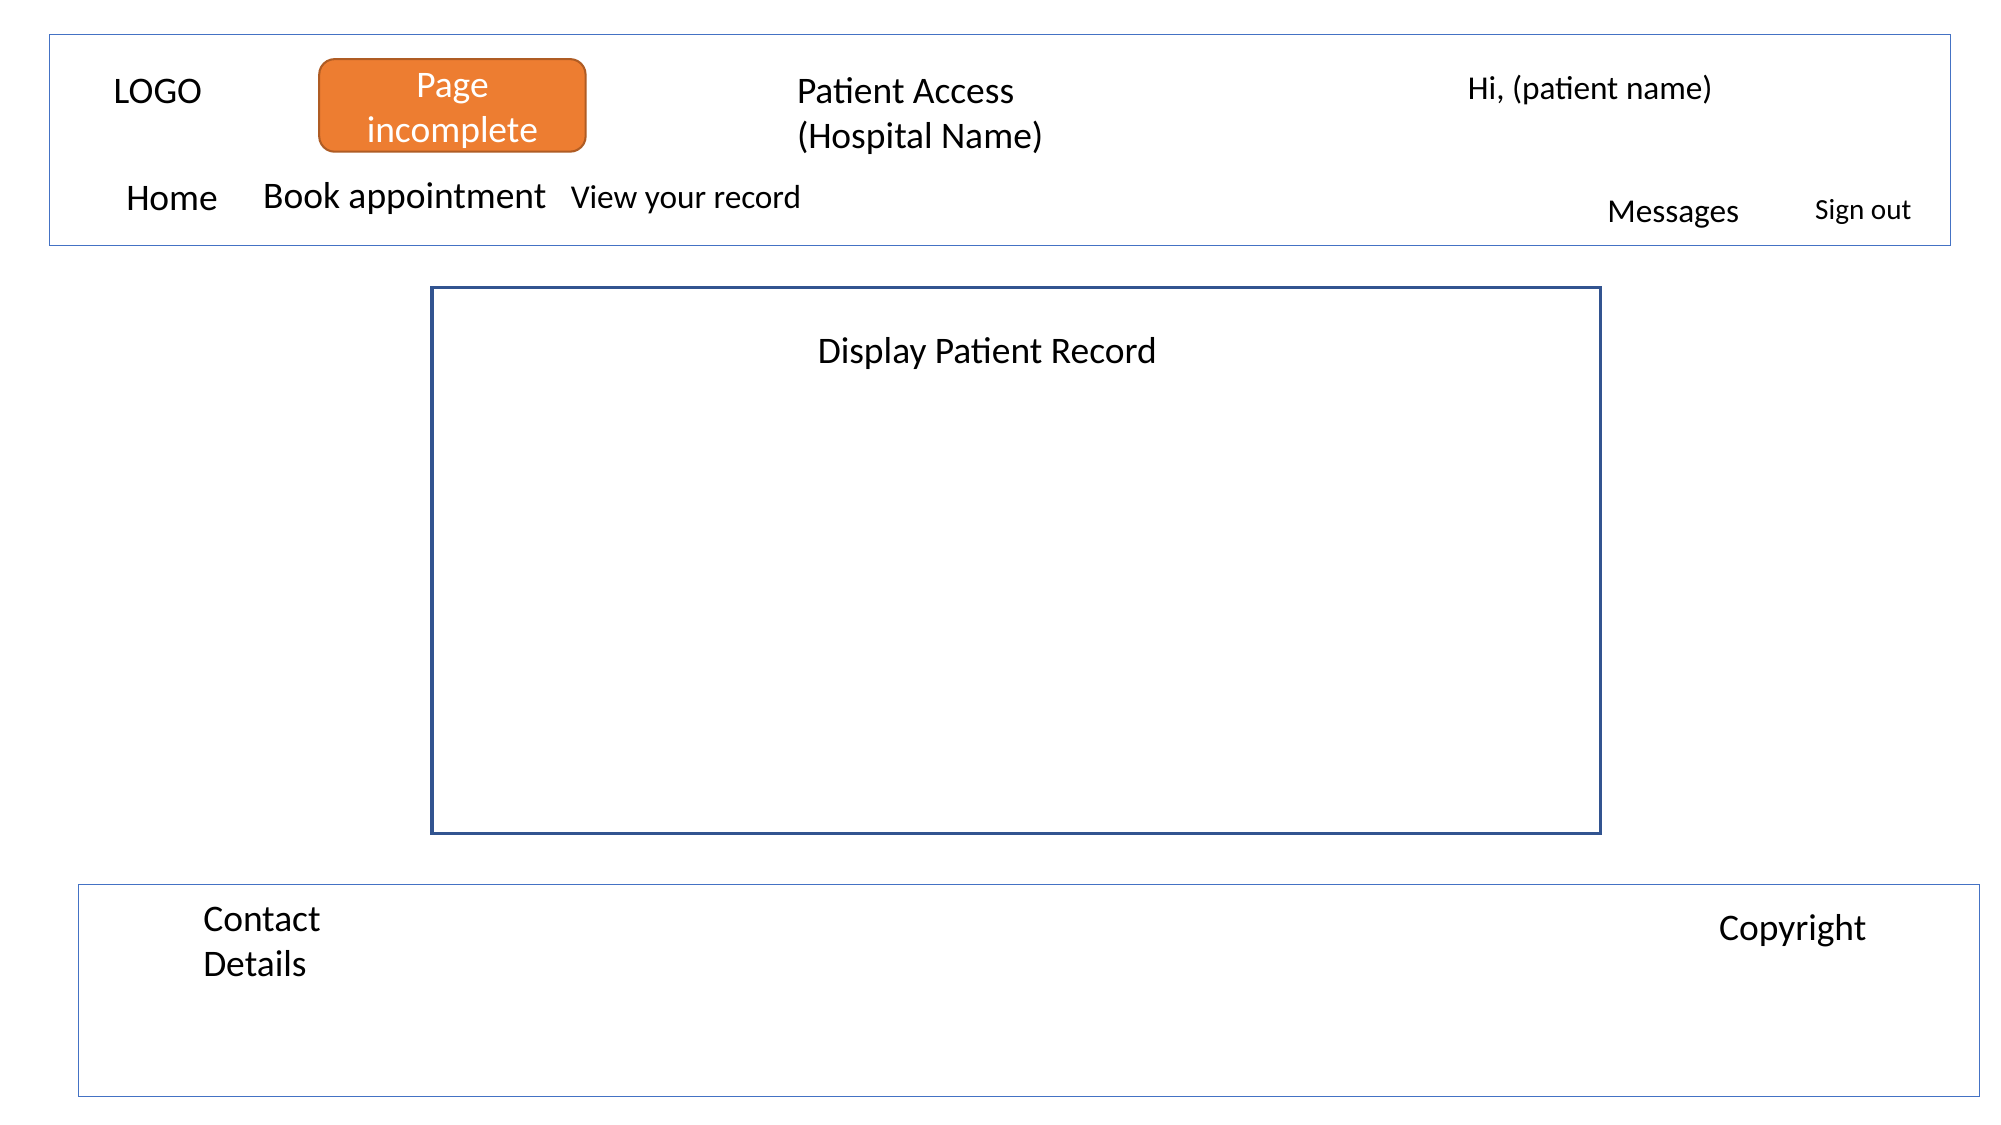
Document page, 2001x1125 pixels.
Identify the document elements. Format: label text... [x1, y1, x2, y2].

text_box [49, 34, 1951, 246]
text_box Page incomplete [318, 58, 587, 153]
text_box Copyright [1704, 895, 1913, 956]
text_box LOGO [99, 59, 327, 119]
text_box [78, 884, 1980, 1097]
text_box Display Patient Record [803, 319, 1197, 379]
text_box [431, 287, 1601, 835]
text_box Hi, (patient name) [1453, 59, 1923, 114]
text_box Sign out [1801, 183, 1977, 234]
text_box Contact Details [188, 886, 397, 992]
text_box Home [111, 165, 320, 225]
text_box Messages [1592, 181, 1801, 237]
text_box Book appointment [248, 163, 578, 224]
text_box View your record [556, 167, 848, 223]
text_box Patient Access (Hospital Name) [782, 58, 1142, 164]
